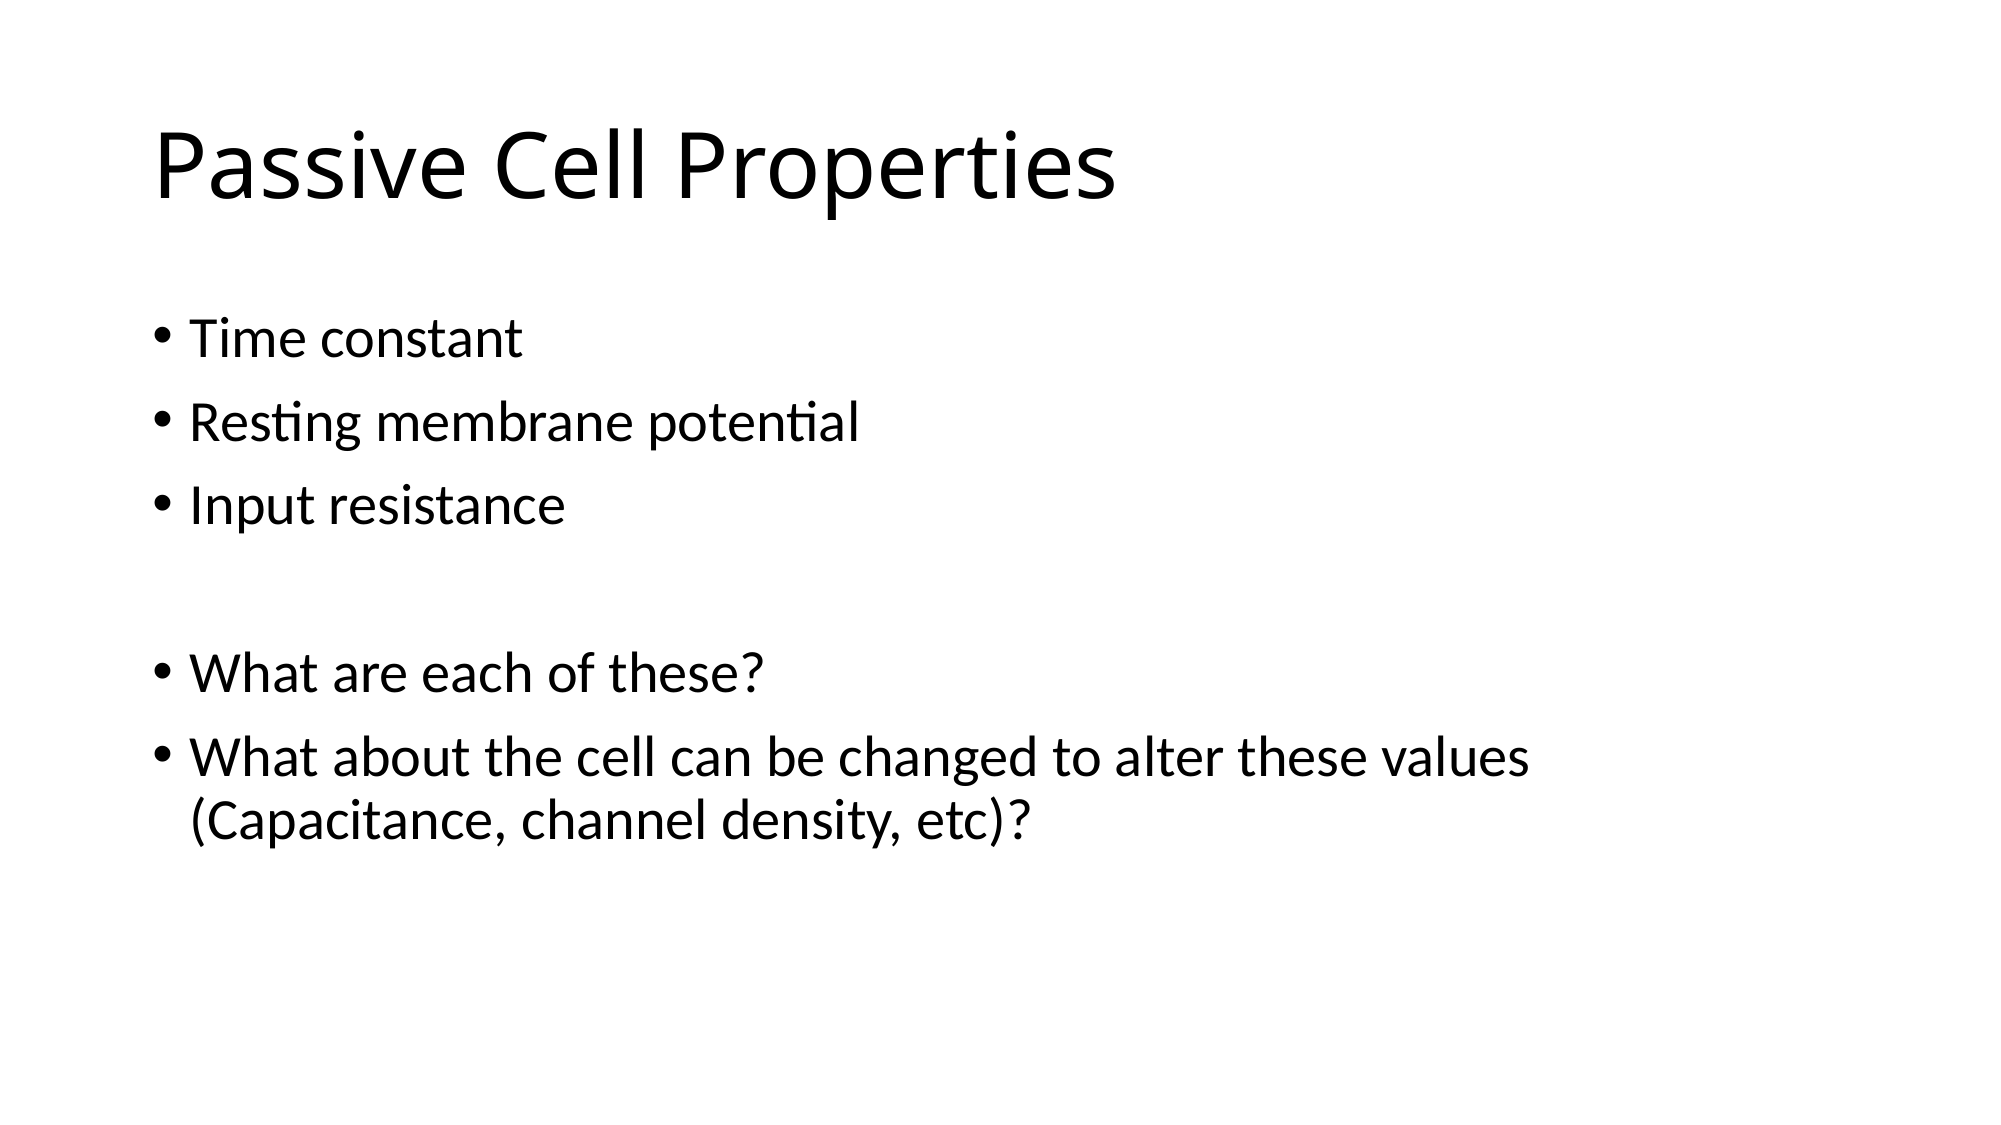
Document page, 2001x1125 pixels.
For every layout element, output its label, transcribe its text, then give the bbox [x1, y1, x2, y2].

title Passive Cell Properties [137, 59, 1863, 278]
list Time constant Resting membrane potential Input resistance What are each of these? What about the cell can be changed to alter these values (Capacitance, channel density, etc)? [137, 299, 1863, 1014]
